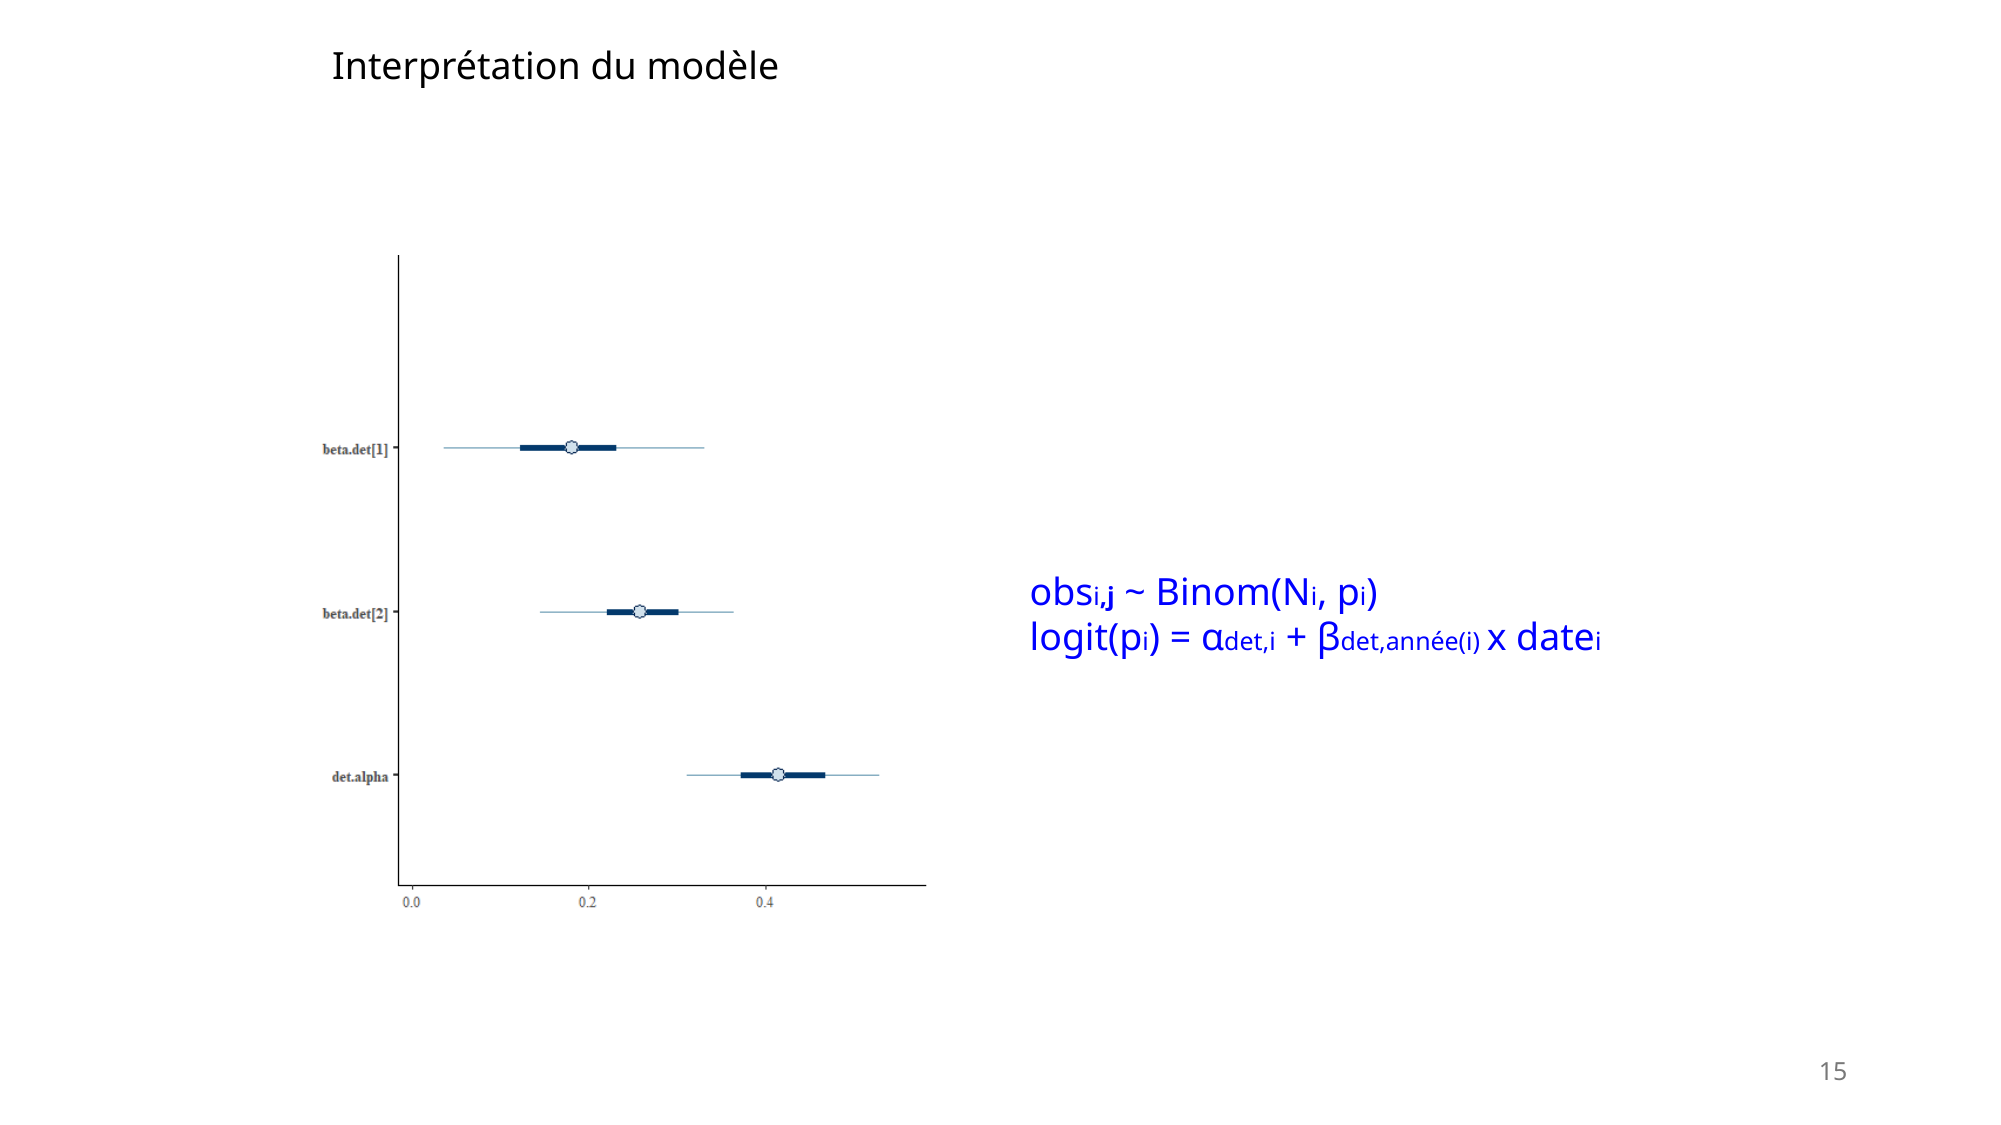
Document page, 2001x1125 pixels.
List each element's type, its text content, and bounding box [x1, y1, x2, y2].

picture [316, 254, 931, 913]
text_box obsi,j ~ Binom(Ni, pi) logit(pi) = αdet,i + βdet,année(i) x datei [1014, 560, 1737, 666]
slide_number 15 [1412, 1042, 1863, 1103]
text_box Interprétation du modèle [317, 34, 1092, 95]
